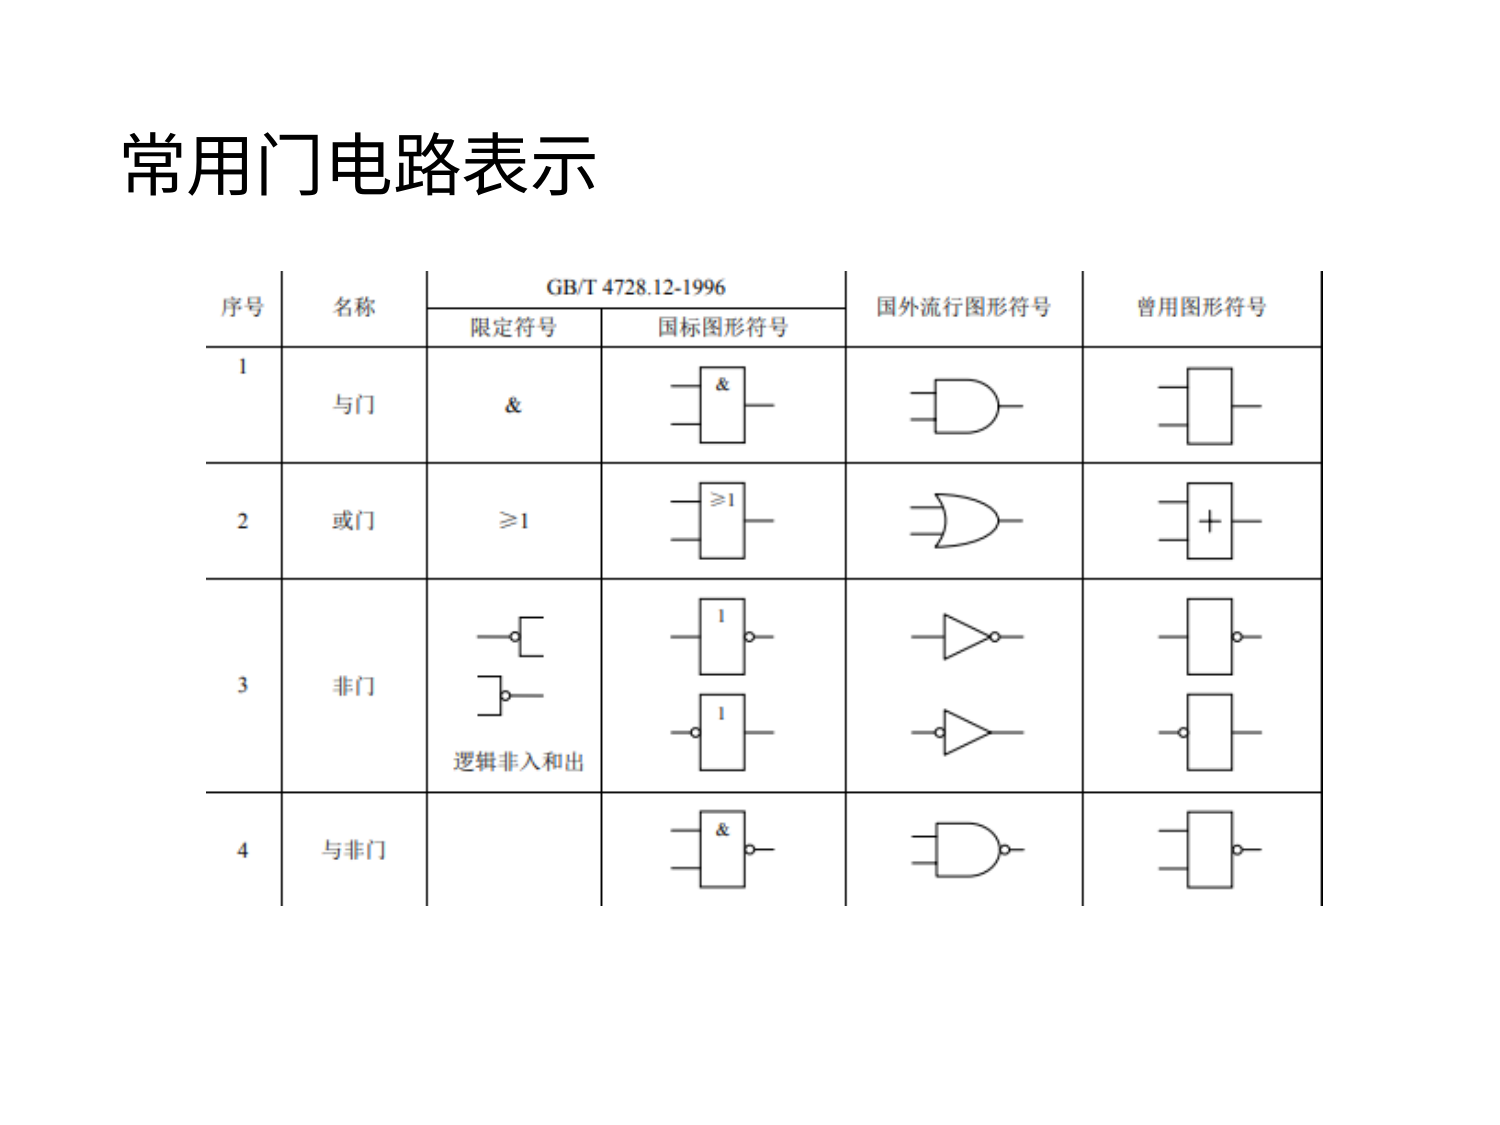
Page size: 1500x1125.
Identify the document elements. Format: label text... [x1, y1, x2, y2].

title 常用门电路表示 [102, 59, 1398, 278]
picture [206, 271, 1323, 906]
